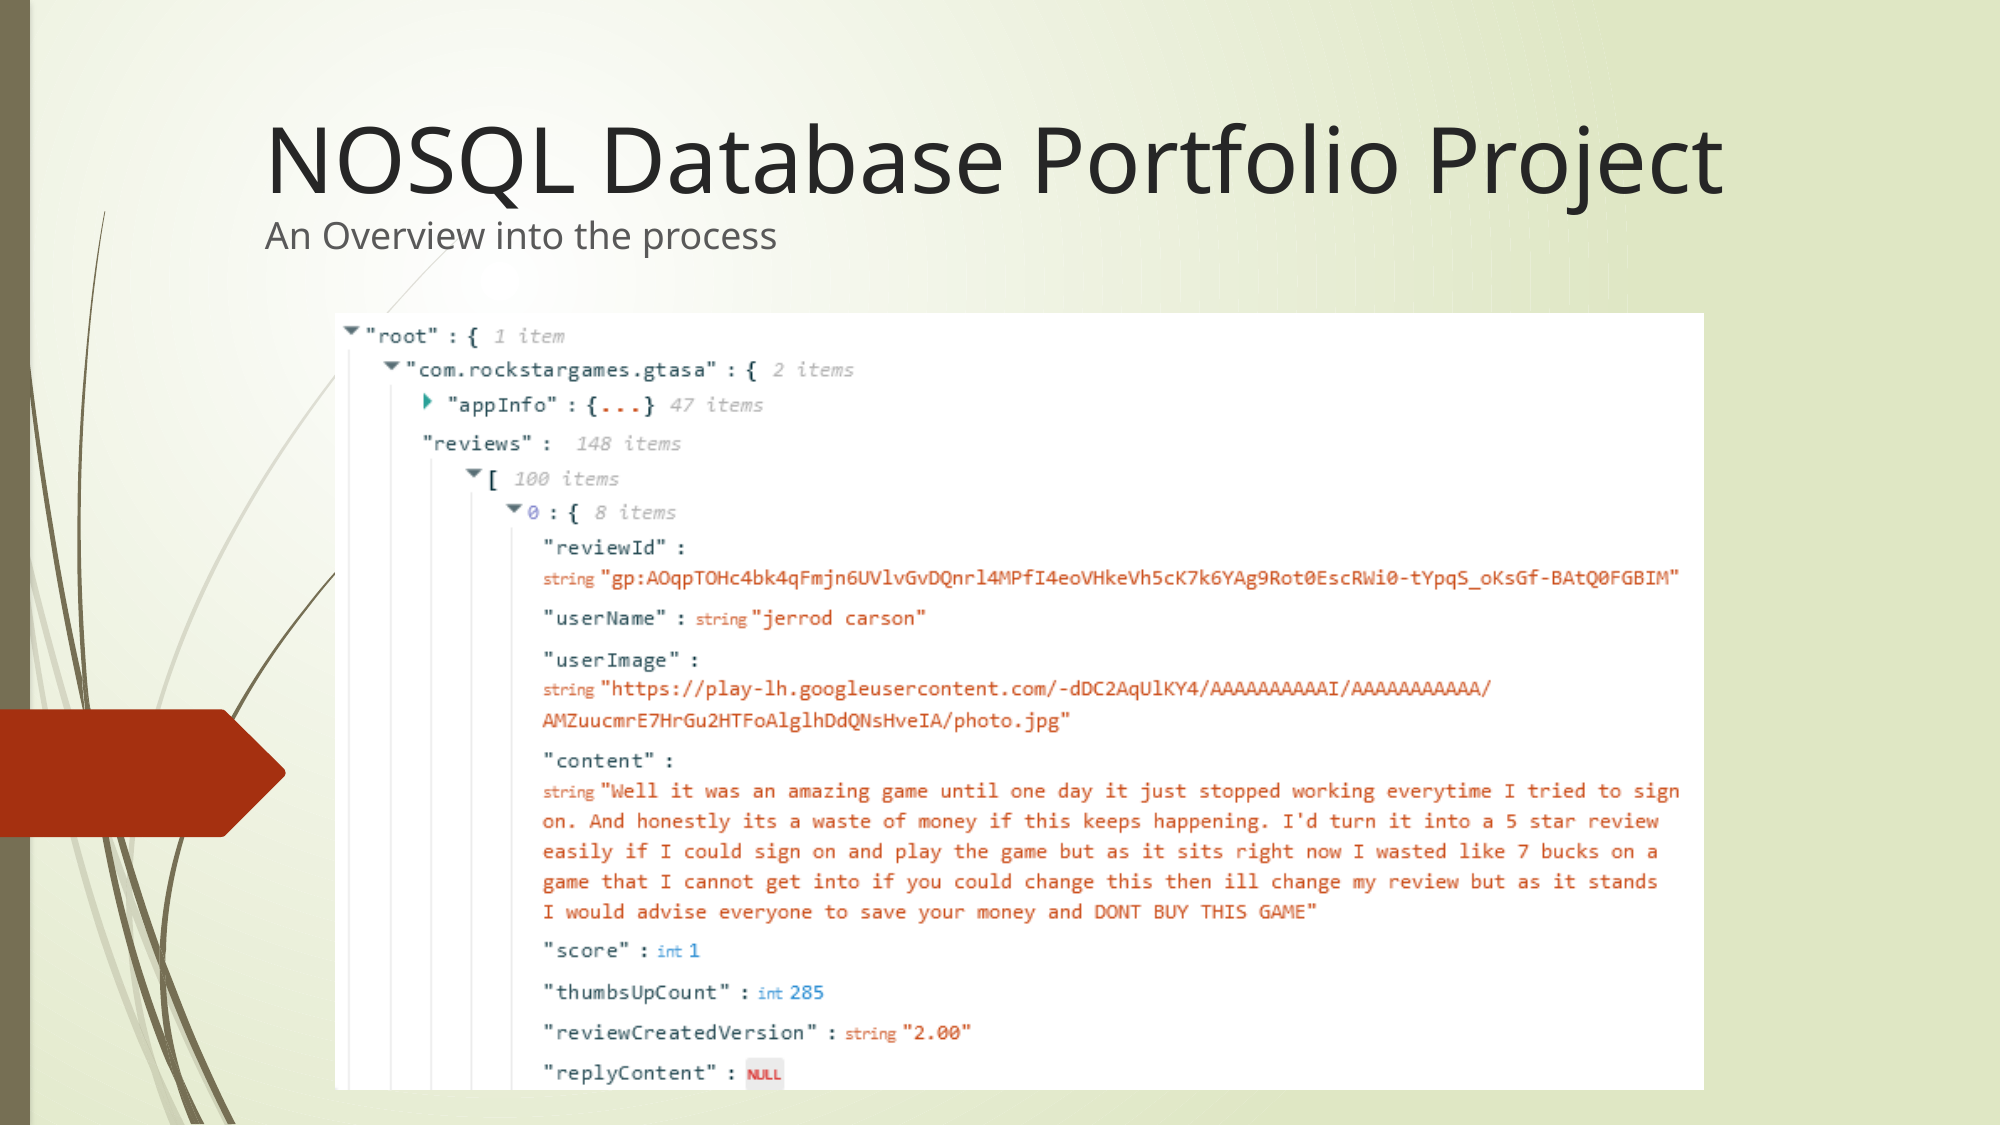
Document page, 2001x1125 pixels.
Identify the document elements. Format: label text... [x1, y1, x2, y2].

title NOSQL Database Portfolio Project [249, 18, 1816, 220]
subtitle An Overview into the process [249, 204, 1750, 302]
picture [335, 313, 1704, 1091]
